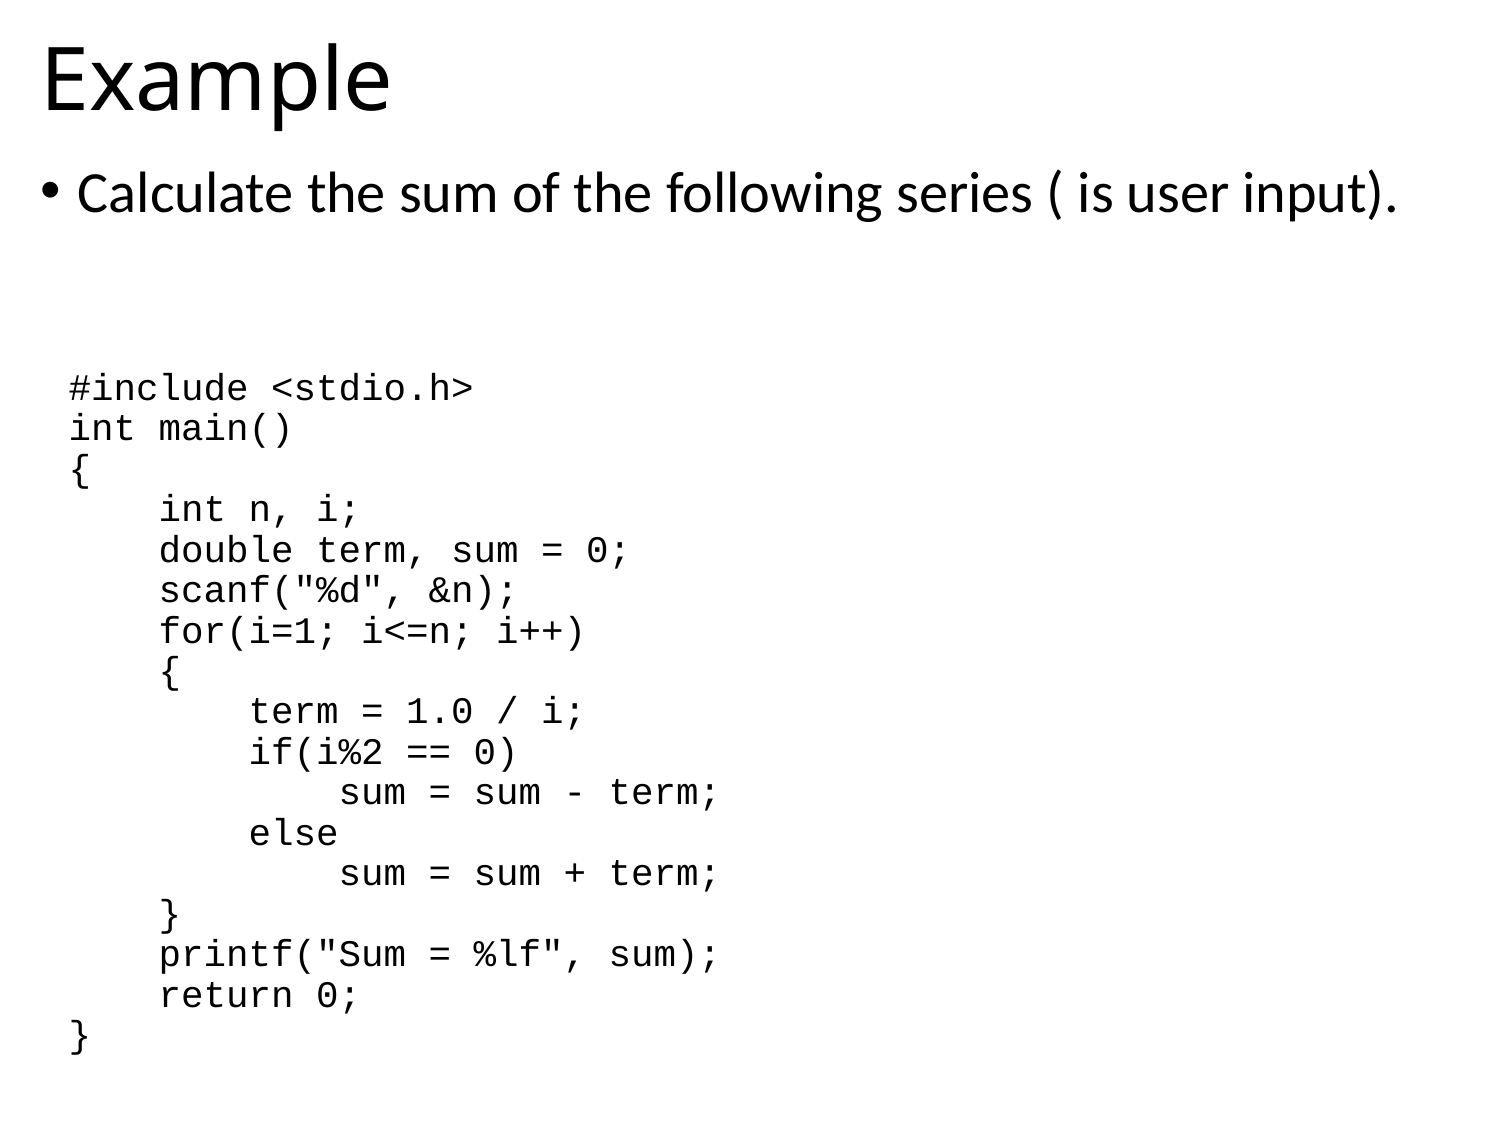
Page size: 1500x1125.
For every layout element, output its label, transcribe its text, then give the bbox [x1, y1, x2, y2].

text_box #include <stdio.h> int main() { int n, i; double term, sum = 0; scanf("%d", &n); for(i=1; i<=n; i++) { term = 1.0 / i; if(i%2 == 0) sum = sum - term; else sum = sum + term; } printf("Sum = %lf", sum); return 0; } [53, 360, 1389, 948]
title Example [25, 26, 1469, 138]
